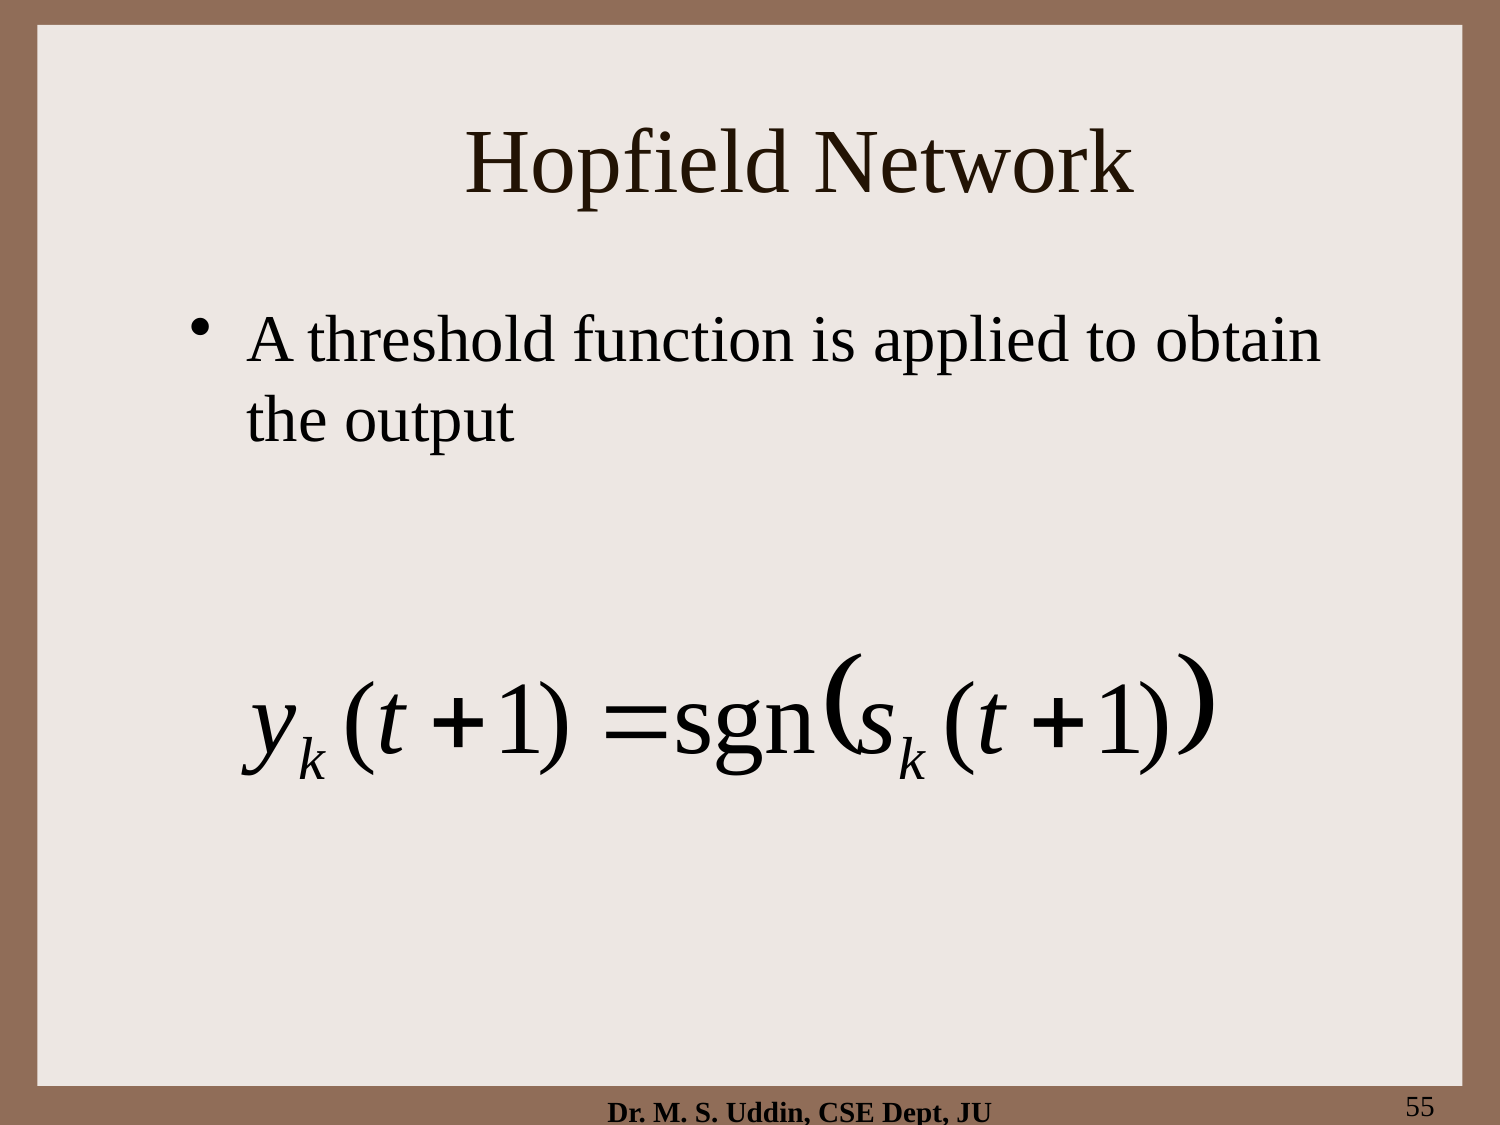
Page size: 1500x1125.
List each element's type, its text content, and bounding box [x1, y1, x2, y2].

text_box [224, 649, 1220, 806]
footer Dr. M. S. Uddin, CSE Dept, JU [562, 1085, 1038, 1125]
slide_number 55 [1137, 1079, 1450, 1125]
list A threshold function is applied to obtain the output [174, 287, 1425, 963]
title Hopfield Network [174, 62, 1425, 250]
